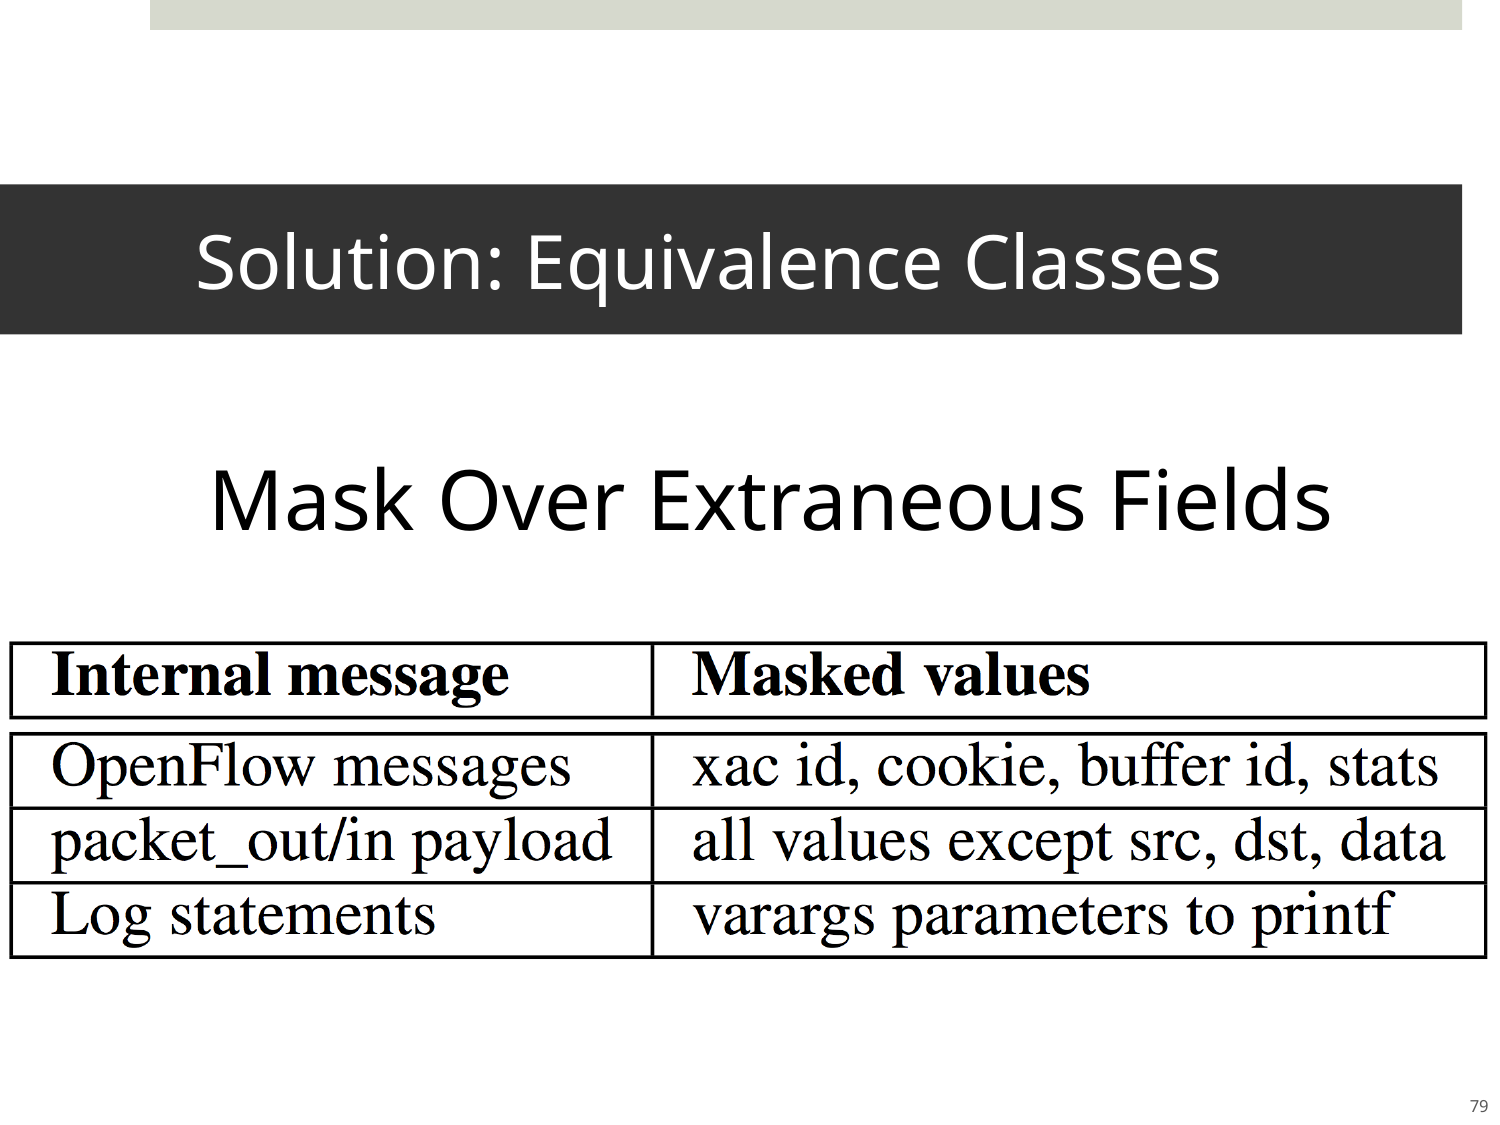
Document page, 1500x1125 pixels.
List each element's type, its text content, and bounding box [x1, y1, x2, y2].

slide_number 79 [1441, 1077, 1500, 1125]
title Solution: Equivalence Classes [0, 184, 1463, 335]
text_box Mask Over Extraneous Fields [194, 439, 1350, 555]
picture [0, 620, 1500, 979]
